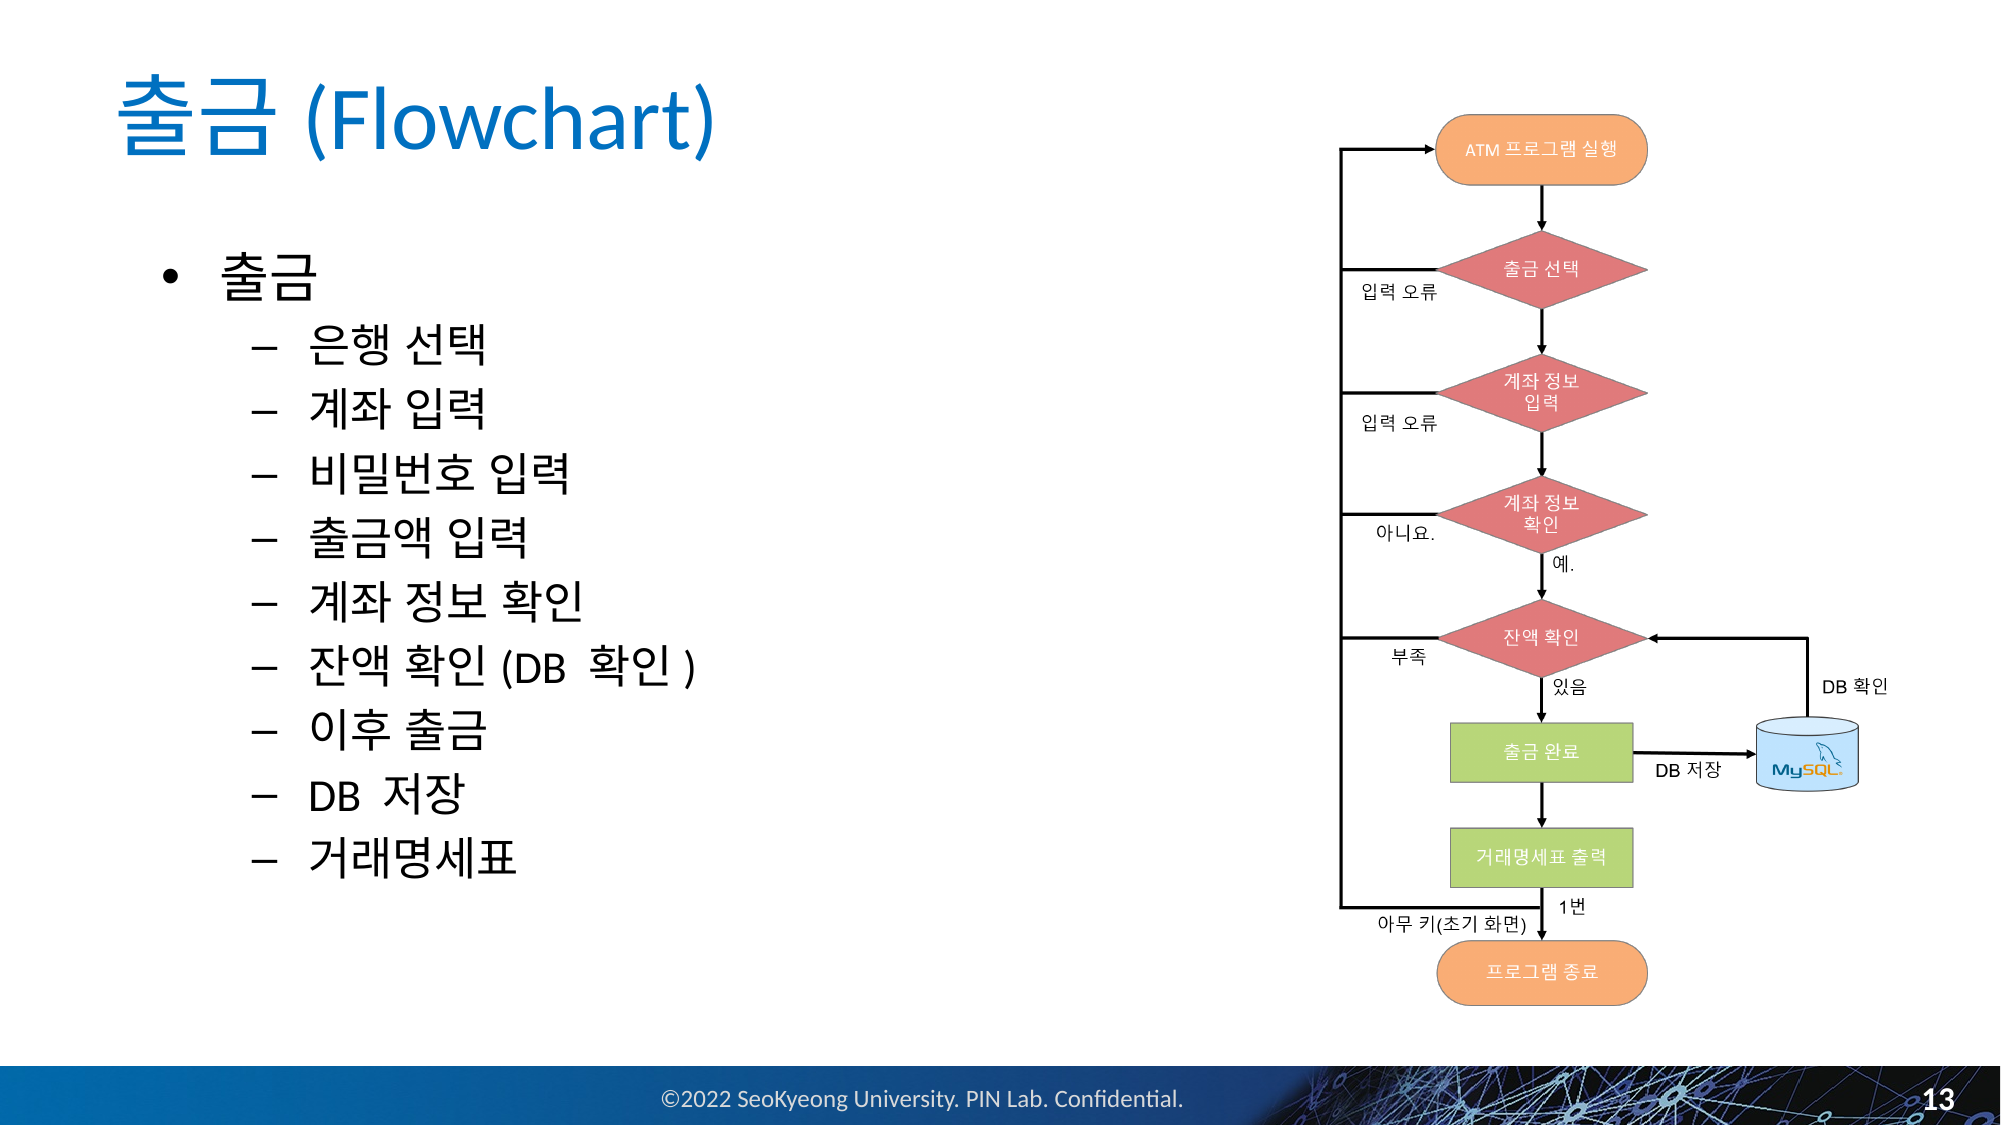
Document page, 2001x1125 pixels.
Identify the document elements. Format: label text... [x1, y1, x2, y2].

list 출금 은행 선택 계좌 입력 비밀번호 입력 출금액 입력 계좌 정보 확인 잔액 확인(DB 확인) 이후 출금 DB 저장 거래명세표 [146, 235, 1334, 977]
picture [0, 1066, 2001, 1125]
picture [1339, 114, 1906, 1007]
title 출금(Flowchart) [99, 45, 872, 200]
slide_number 13 [1519, 1067, 1970, 1125]
